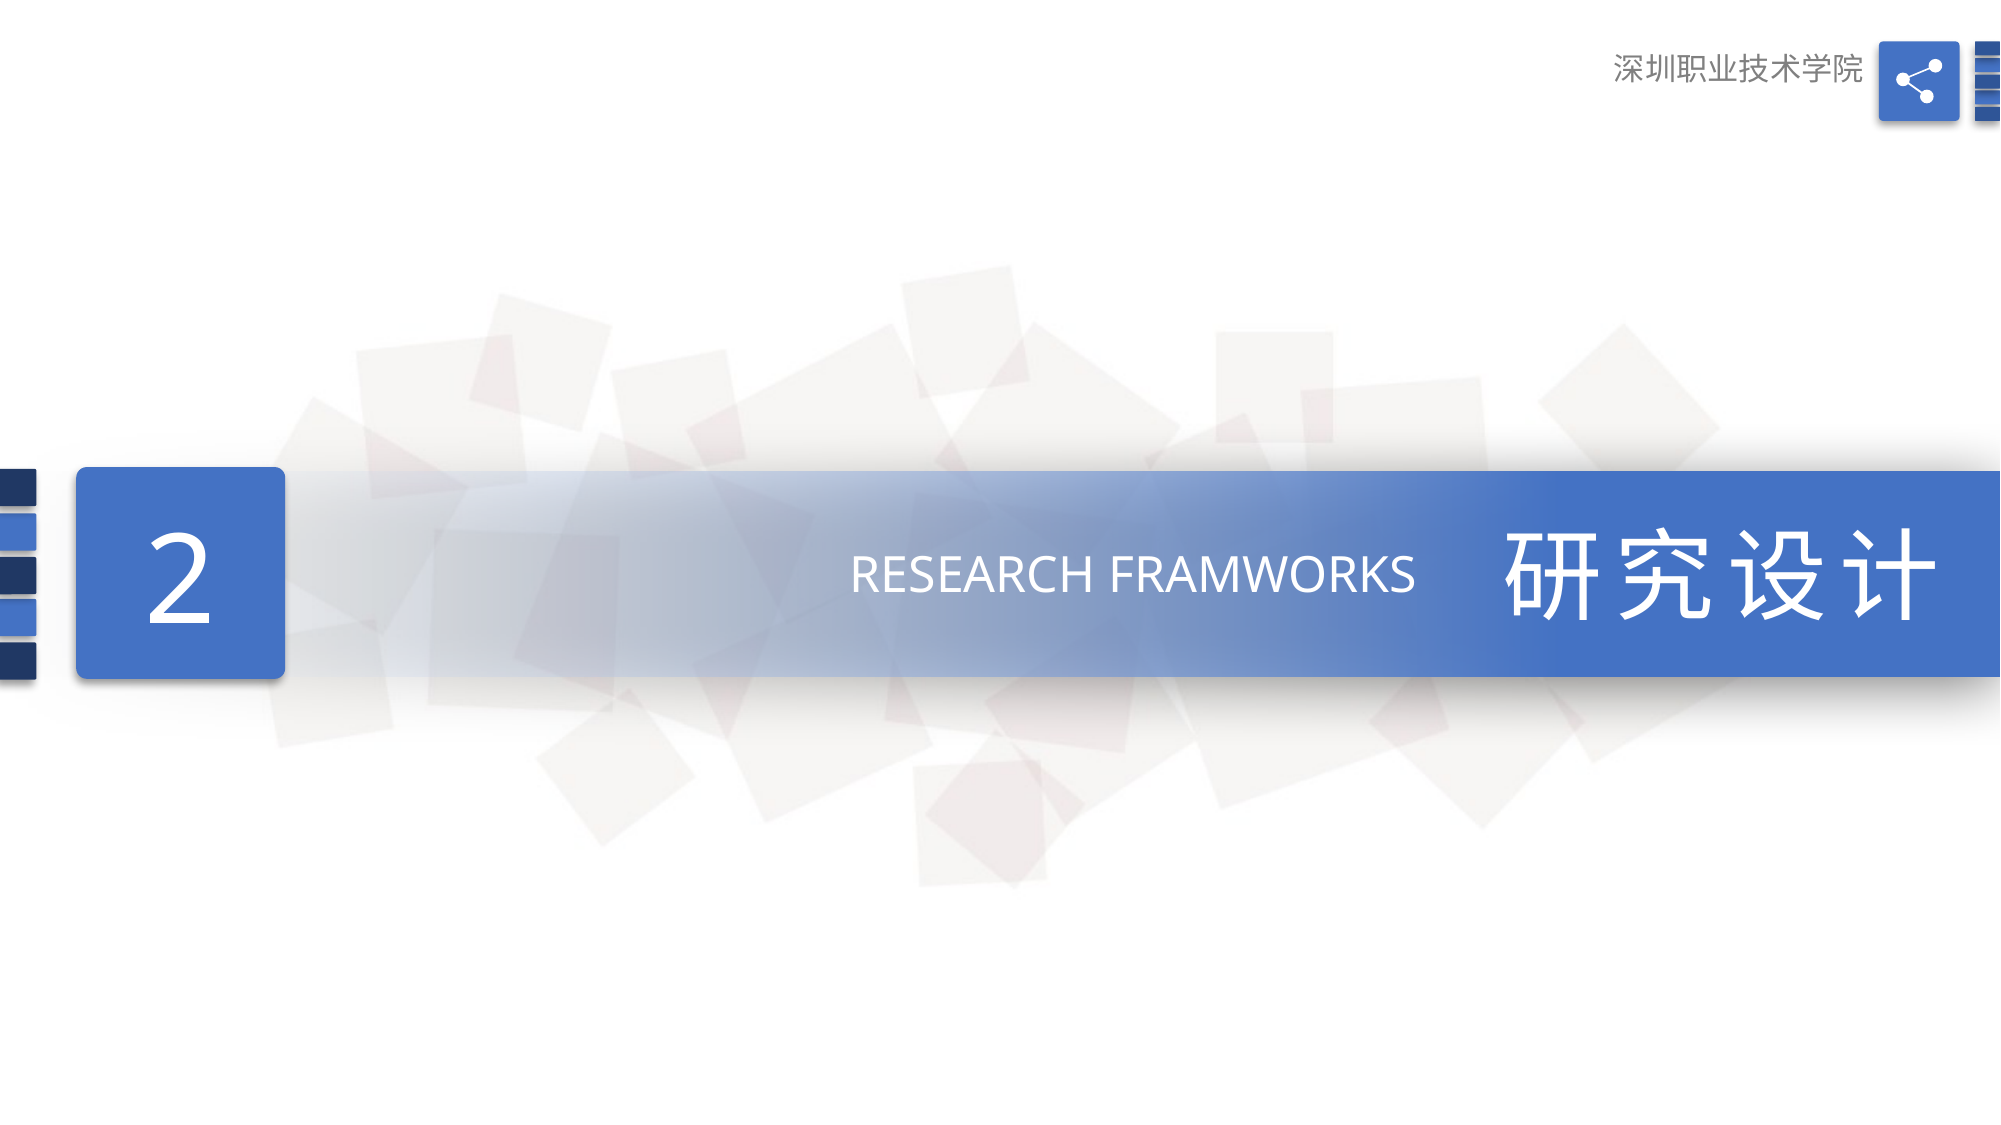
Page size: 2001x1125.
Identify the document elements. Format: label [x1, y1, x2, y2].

text_box [0, 467, 2000, 680]
text_box [1522, 41, 2000, 121]
picture [0, 0, 2001, 1125]
